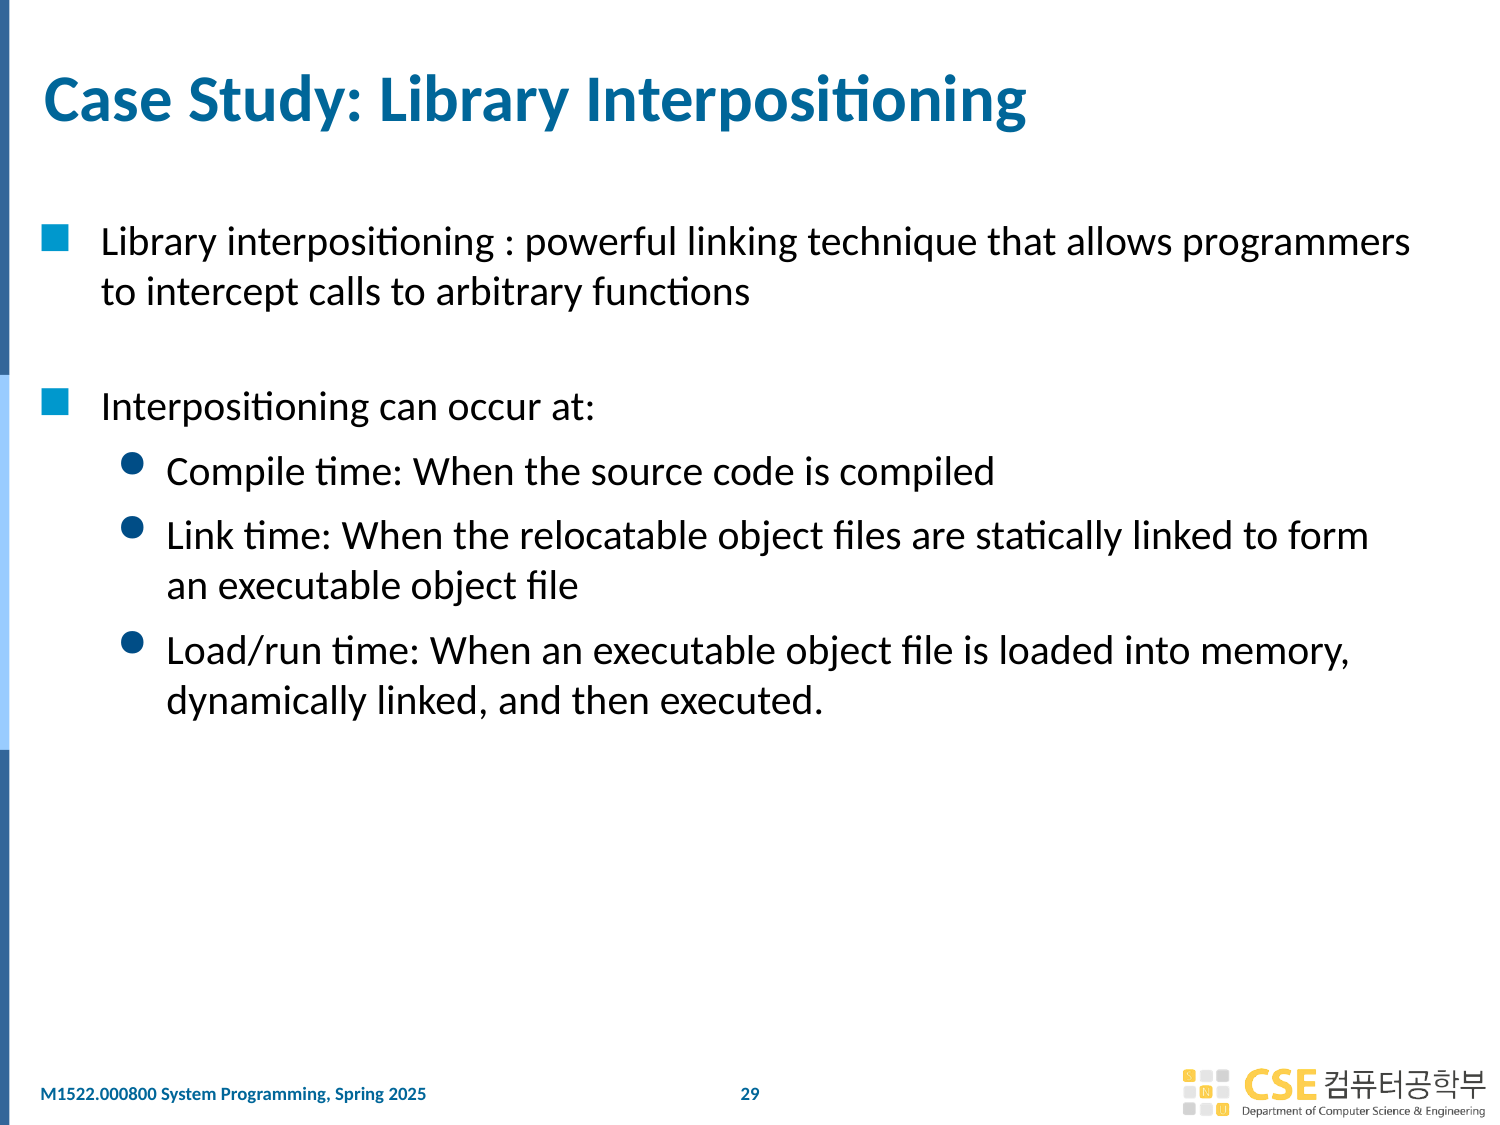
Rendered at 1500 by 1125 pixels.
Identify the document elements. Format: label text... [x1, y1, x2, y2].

list Library interpositioning : powerful linking technique that allows programmers to intercept calls to arbitrary functions Interpositioning can occur at: Compile time: When the source code is compiled Link time: When the relocatable object files are statically linked to form an executable object file Load/run time: When an executable object file is loaded into memory, dynamically linked, and then executed. [29, 206, 1477, 1063]
title Case Study: Library Interpositioning [29, 47, 1477, 142]
picture [1182, 1068, 1487, 1119]
